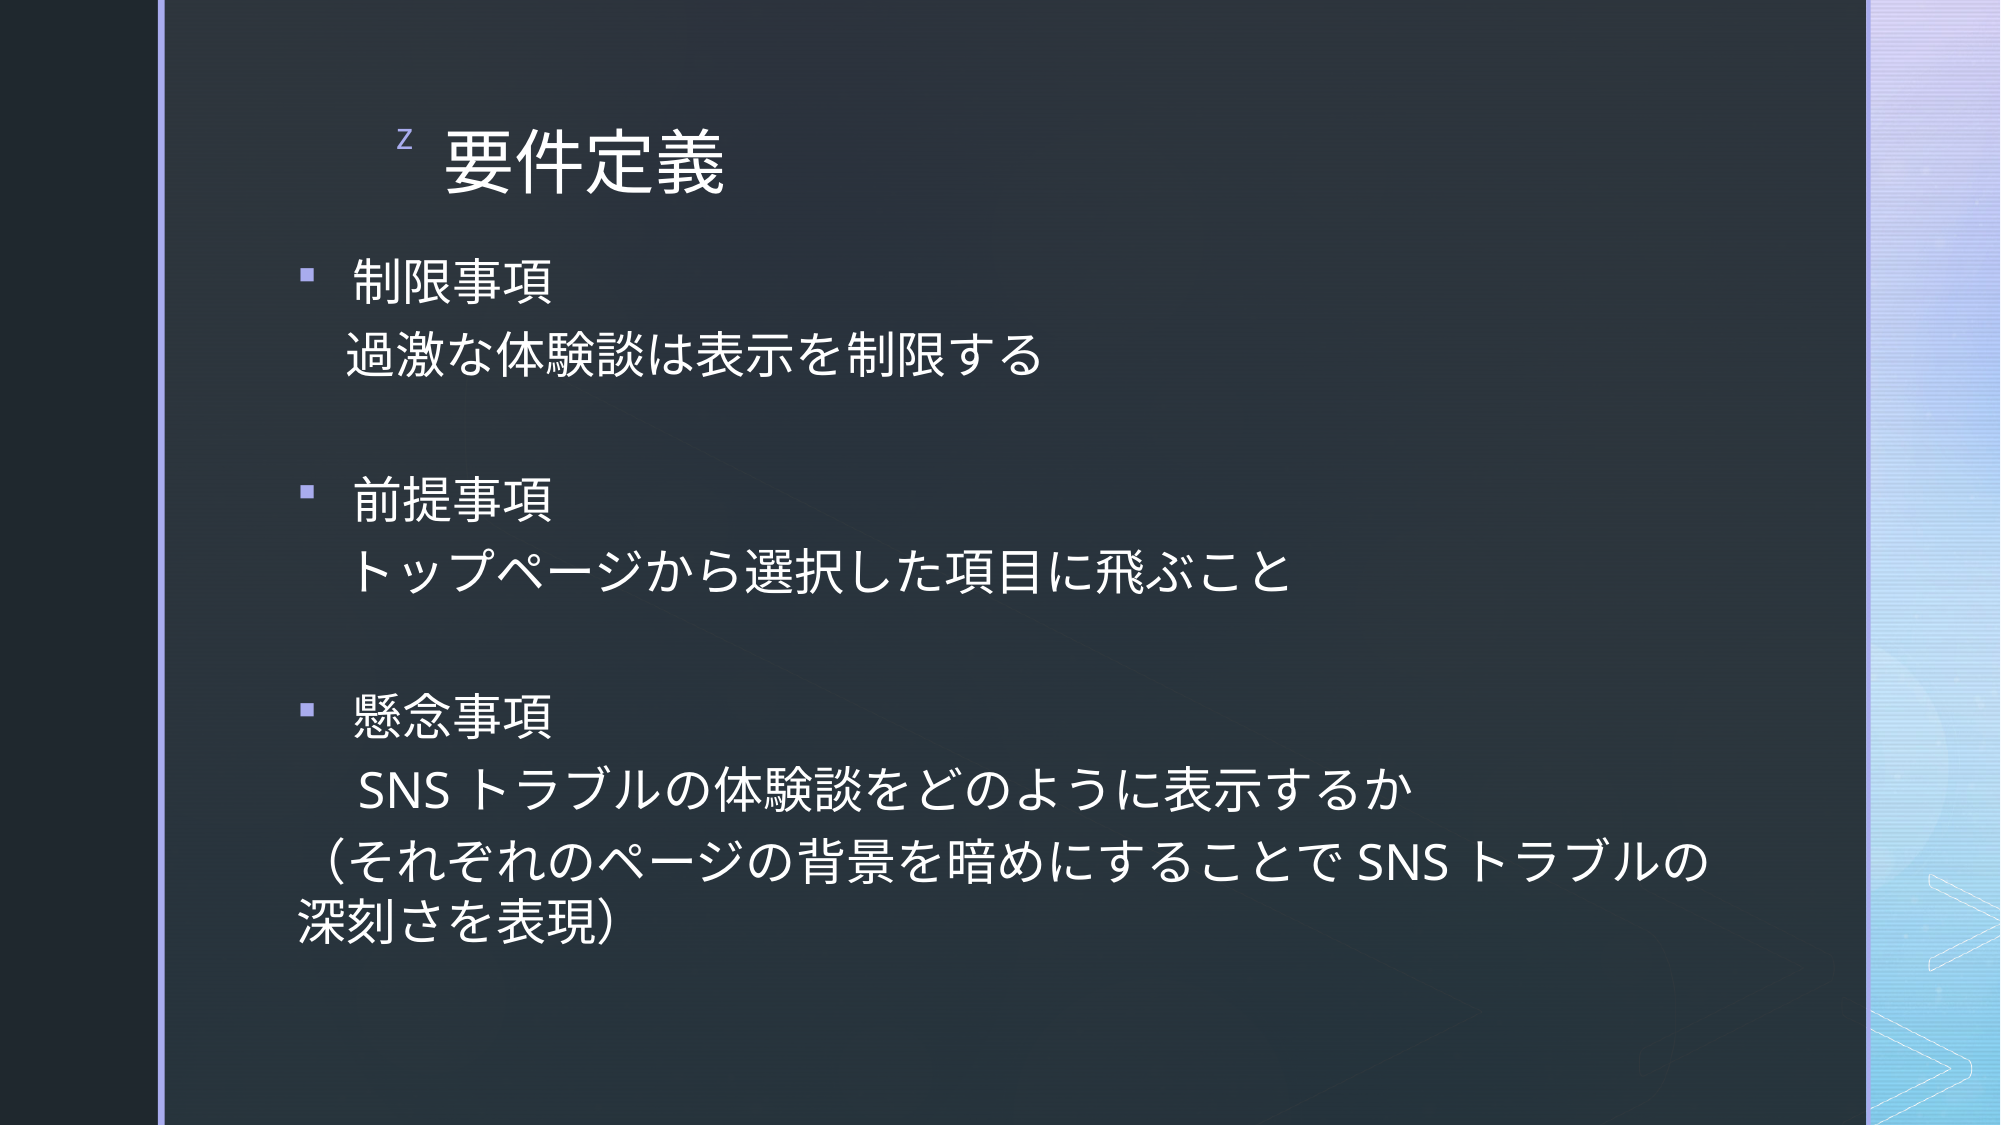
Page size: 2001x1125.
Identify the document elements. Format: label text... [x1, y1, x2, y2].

list 制限事項 過激な体験談は表示を制限する 前提事項 トップページから選択した項目に飛ぶこと 懸念事項 SNSトラブルの体験談をどのように表示するか （それぞれのページの背景を暗めにすることでSNSトラブルの深刻さを表現） [280, 243, 1734, 993]
title 要件定義 [428, 119, 876, 232]
picture [1871, 0, 2001, 1125]
